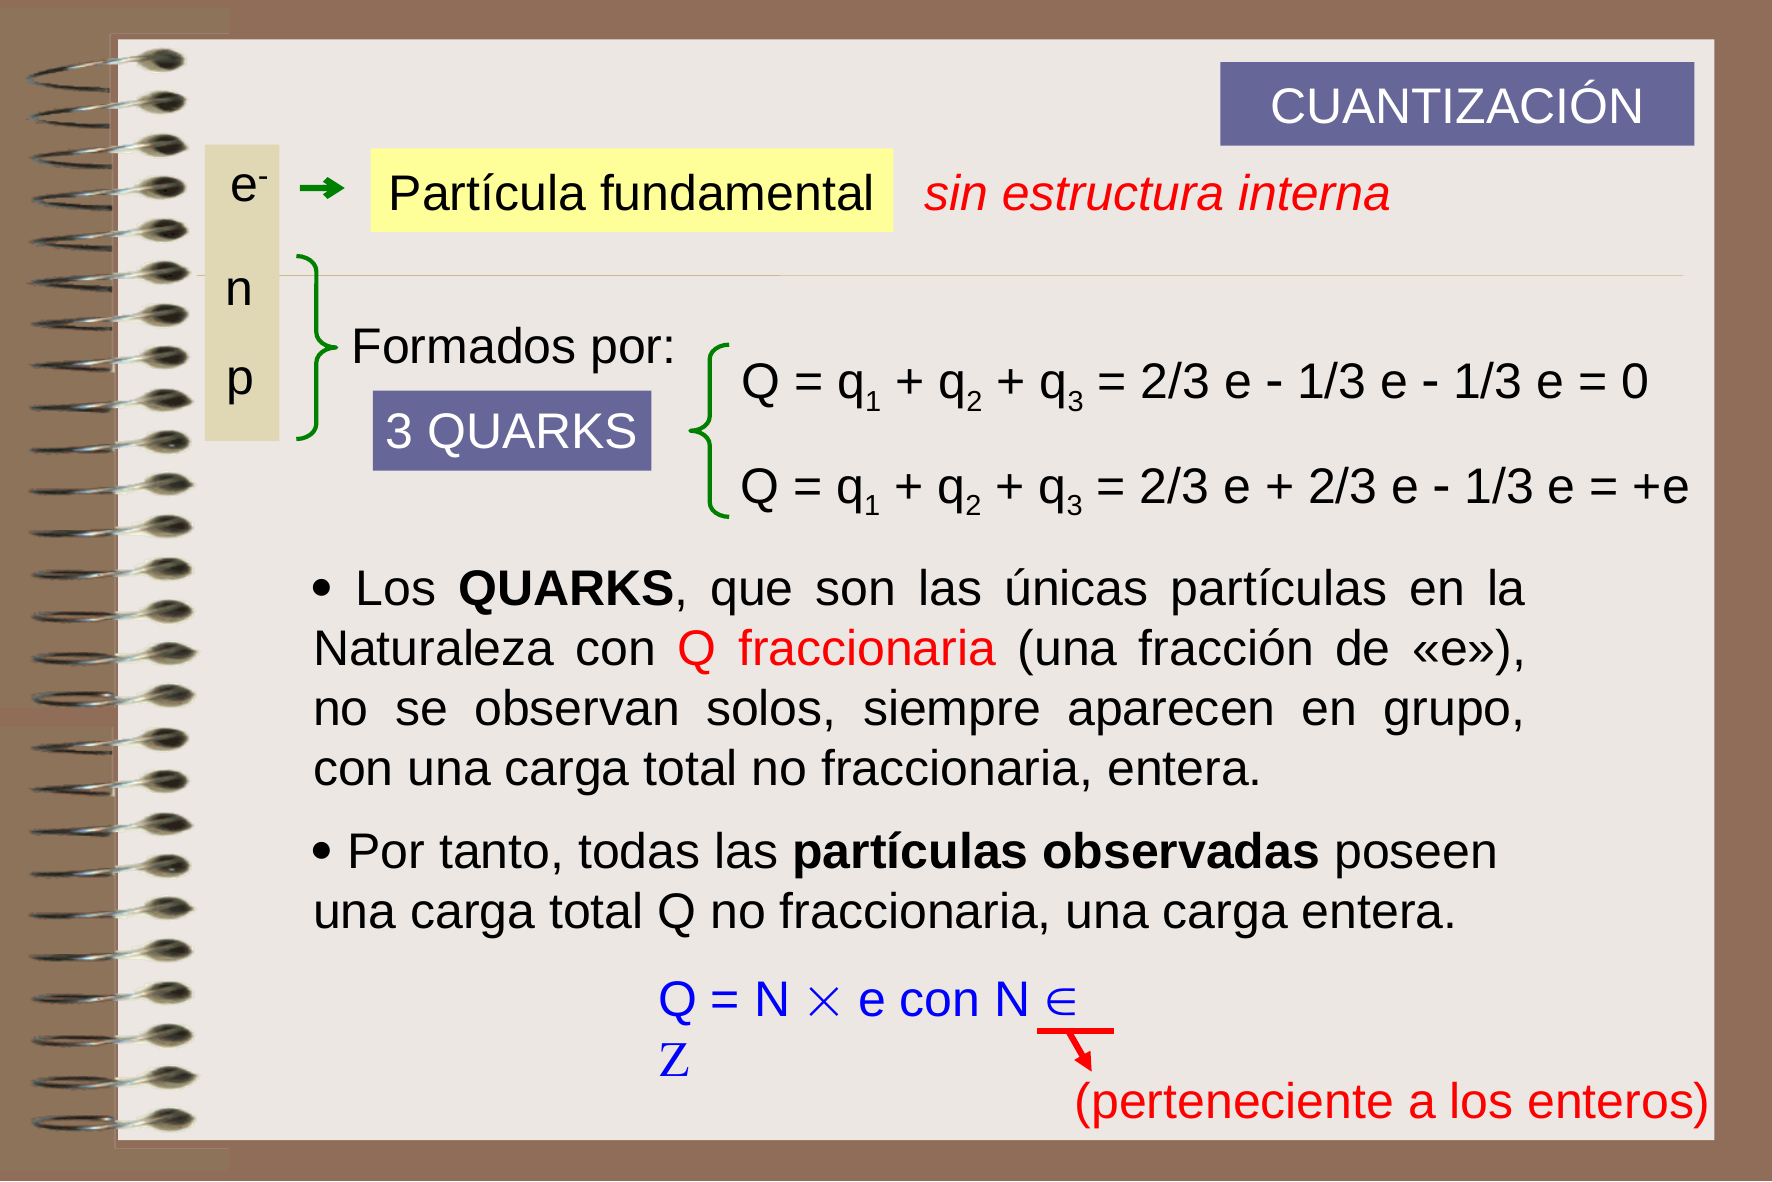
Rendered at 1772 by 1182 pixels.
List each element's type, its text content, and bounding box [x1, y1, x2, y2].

picture [0, 8, 229, 708]
text_box CUANTIZACIÓN [1220, 62, 1695, 146]
text_box  Por tanto, todas las partículas observadas poseen una carga total Q no fraccionaria, una carga entera. [298, 810, 1567, 947]
text_box sin estructura interna [904, 148, 1411, 233]
text_box Q = N  e con N   [643, 959, 1140, 1095]
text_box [299, 147, 894, 233]
picture [0, 727, 229, 1171]
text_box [1034, 1029, 1737, 1138]
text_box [296, 255, 694, 471]
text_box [204, 143, 284, 442]
text_box  Los QUARKS, que son las únicas partículas en la Naturaleza con Q fraccionaria (una fracción de «e»), no se observan solos, siempre aparecen en grupo, con una carga total no fraccionaria, entera. [298, 547, 1541, 804]
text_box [690, 340, 1232, 518]
